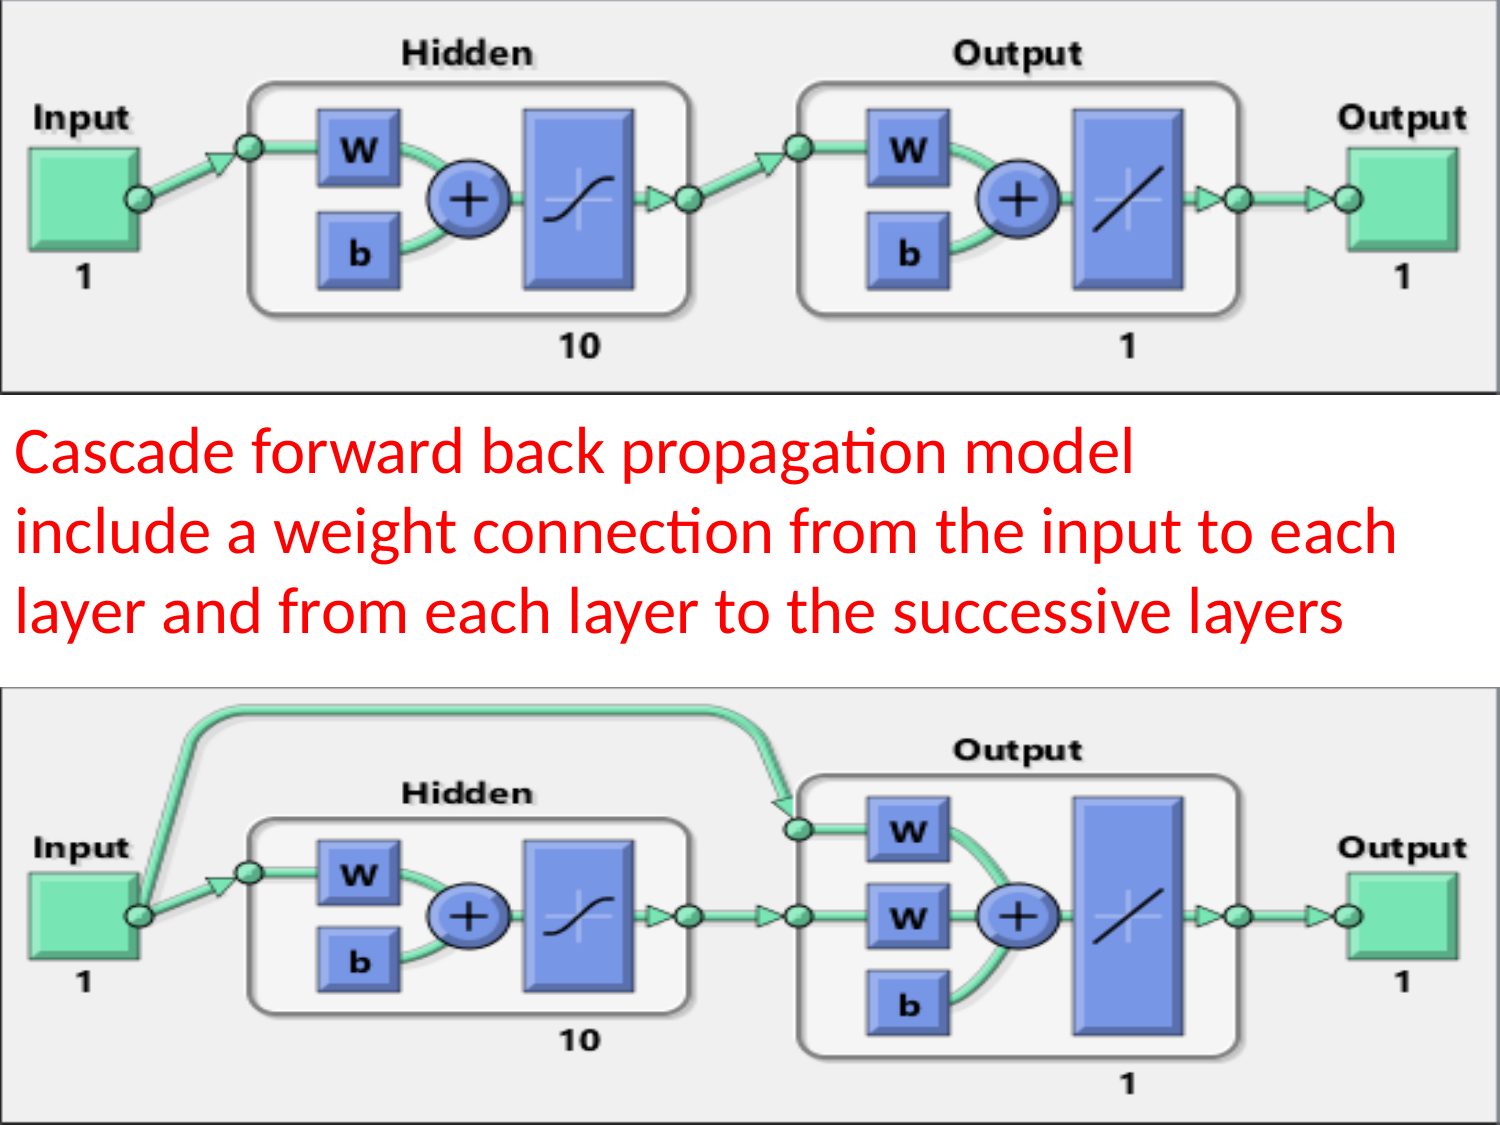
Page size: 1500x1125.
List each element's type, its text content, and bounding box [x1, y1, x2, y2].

picture [0, 0, 1500, 396]
text_box Cascade forward back propagation model include a weight connection from the input to each layer and from each layer to the successive layers [0, 402, 1500, 655]
picture [0, 687, 1500, 1125]
